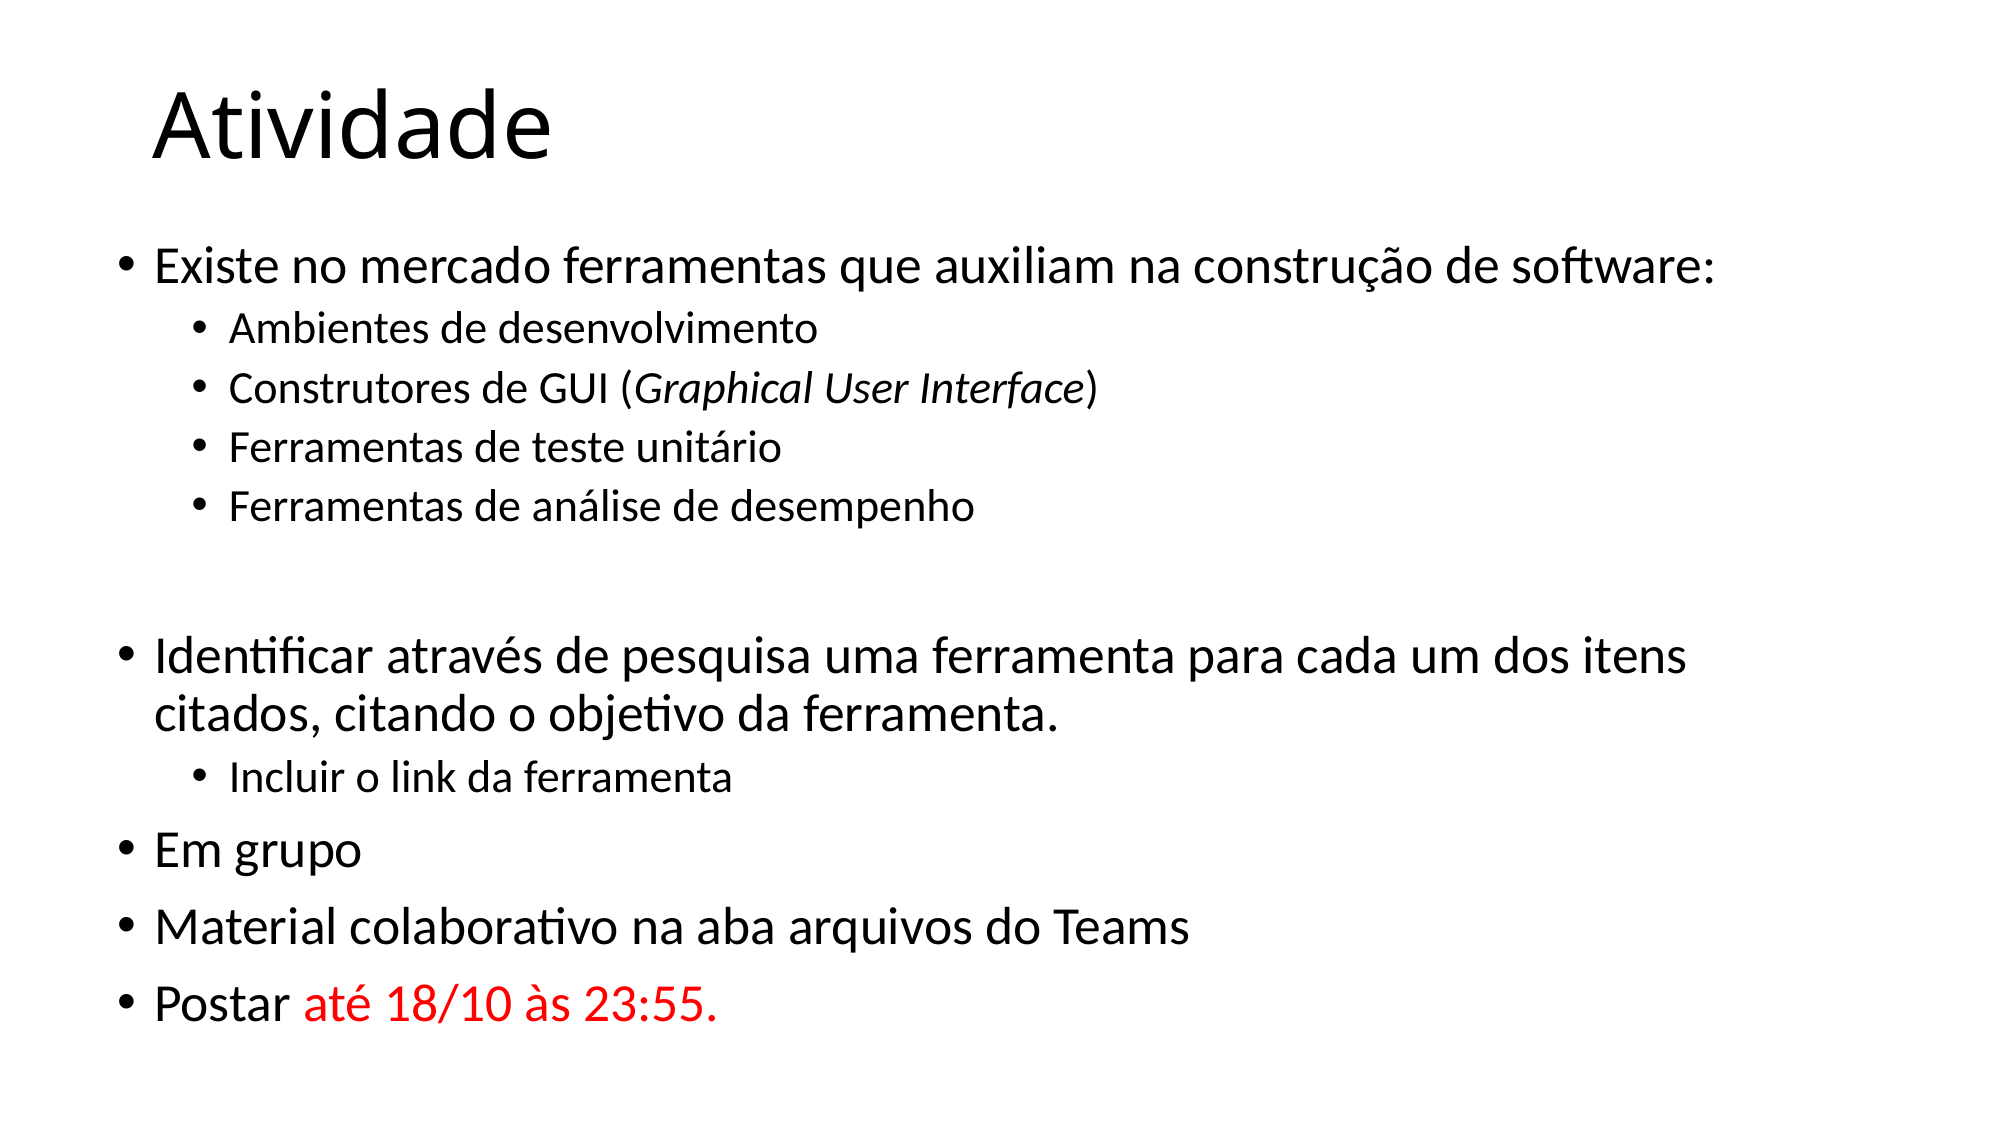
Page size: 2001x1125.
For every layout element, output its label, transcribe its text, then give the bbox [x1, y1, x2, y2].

title Atividade [137, 59, 1863, 199]
list Existe no mercado ferramentas que auxiliam na construção de software: Ambientes de desenvolvimento Construtores de GUI (Graphical User Interface) Ferramentas de teste unitário Ferramentas de análise de desempenho Identificar através de pesquisa uma ferramenta para cada um dos itens citados, citando o objetivo da ferramenta. Incluir o link da ferramenta Em grupo Material colaborativo na aba arquivos do Teams Postar até 18/10 às 23:55. [102, 229, 1828, 1045]
